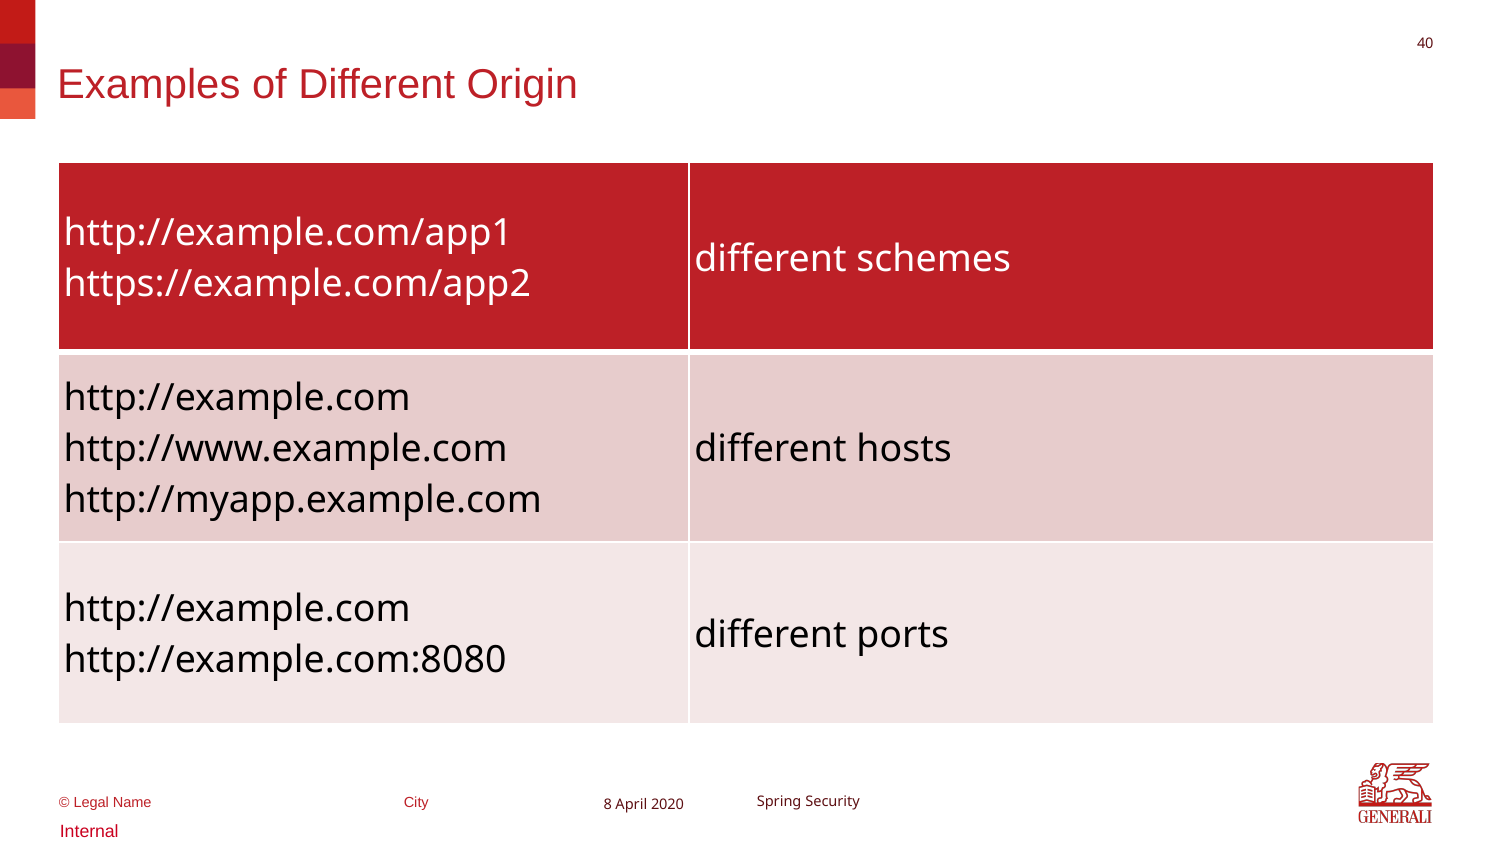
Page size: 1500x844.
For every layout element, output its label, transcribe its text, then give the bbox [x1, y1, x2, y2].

table_header different schemes [690, 163, 1433, 349]
table_cell http://example.com http://example.com:8080 [59, 543, 688, 723]
footer Spring Security [756, 794, 1232, 809]
table_cell http://example.com http://www.example.com http://myapp.example.com [59, 355, 688, 541]
table_cell different hosts [690, 355, 1433, 541]
slide_number 39 [1400, 33, 1434, 56]
title Examples of Different Origin [56, 57, 1433, 134]
table_header http://example.com/app1 https://example.com/app2 [59, 163, 688, 349]
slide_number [603, 794, 735, 809]
table_cell different ports [690, 543, 1433, 723]
